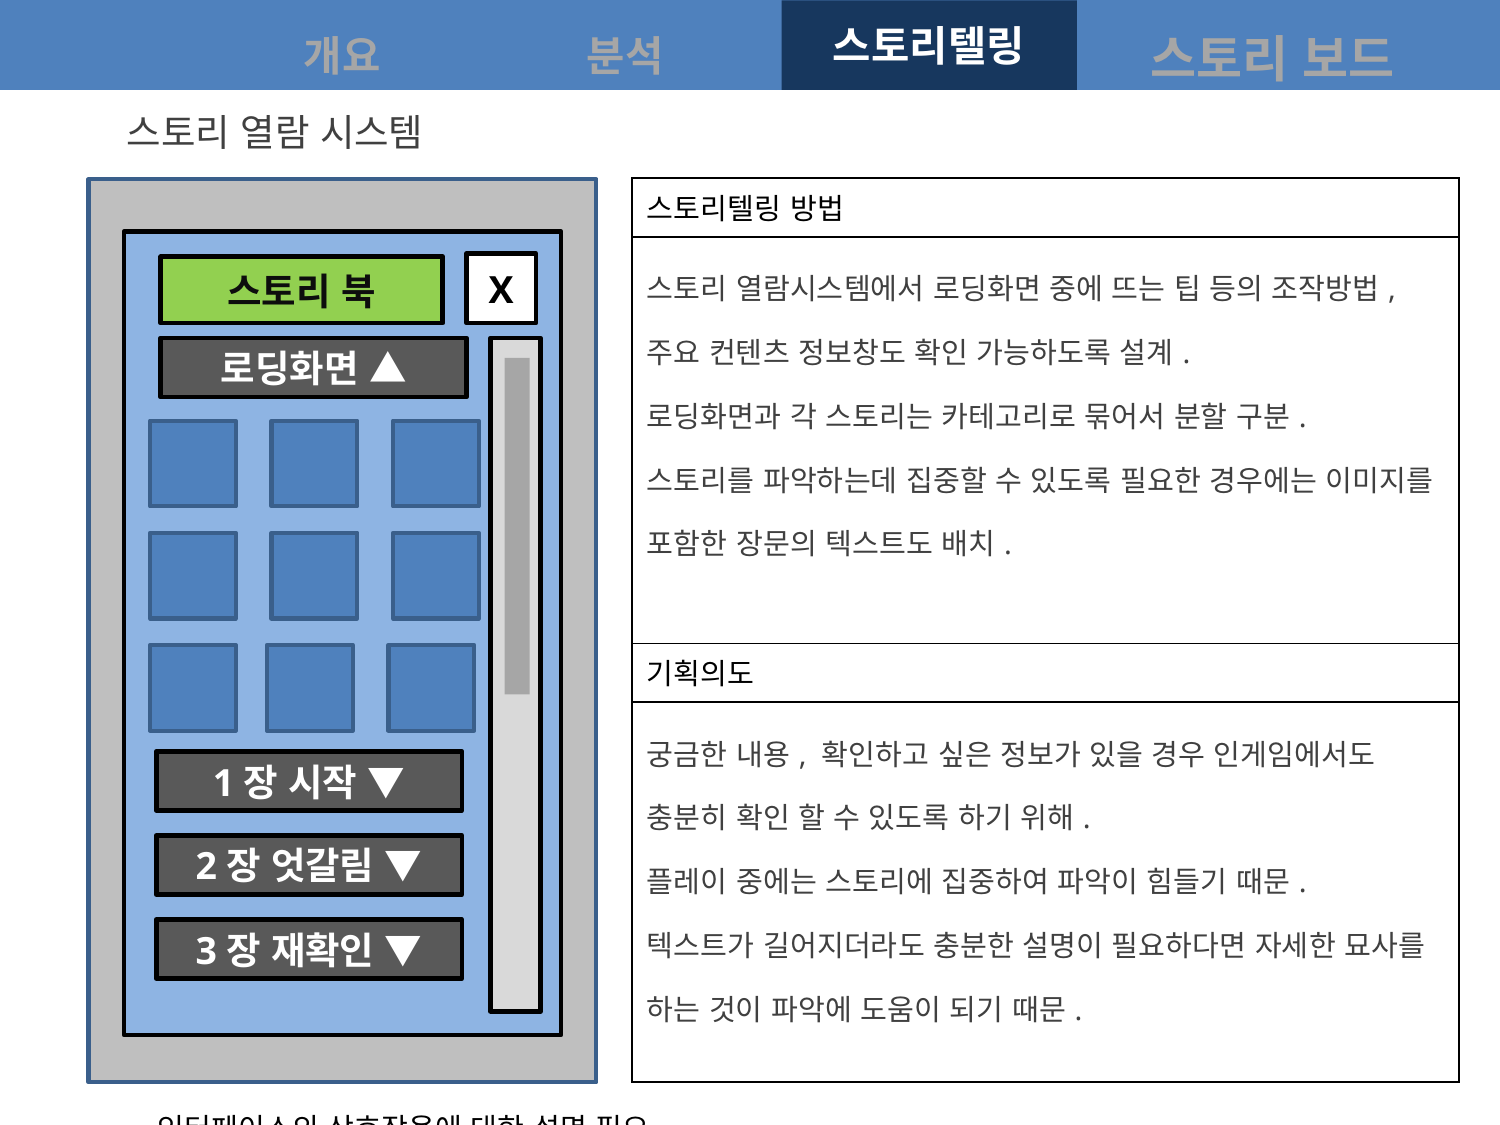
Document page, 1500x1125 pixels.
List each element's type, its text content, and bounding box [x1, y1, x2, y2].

table_cell 궁금한 내용, 확인하고 싶은 정보가 있을 경우 인게임에서도 충분히 확인 할 수 있도록 하기 위해. 플레이 중에는 스토리에 집중하여 파악이 힘들기 때문. 텍스트가 길어지더라도 충분한 설명이 필요하다면 자세한 묘사를 하는 것이 파악에 도움이 되기 때문. [633, 703, 1458, 1081]
text_box X [464, 252, 538, 325]
table_cell 스토리 열람시스템에서 로딩화면 중에 뜨는 팁 등의 조작방법, 주요 컨텐츠 정보창도 확인 가능하도록 설계. 로딩화면과 각 스토리는 카테고리로 묶어서 분할 구분. 스토리를 파악하는데 집중할 수 있도록 필요한 경우에는 이미지를 포함한 장문의 텍스트도 배치. [633, 238, 1458, 643]
text_box 인터페이스의 상호작용에 대한 설명 필요. [142, 1103, 680, 1125]
text_box [86, 177, 598, 1084]
text_box [503, 356, 532, 697]
text_box [489, 336, 543, 1013]
text_box 3장 재확인 ▼ [154, 917, 464, 981]
table_cell 기획의도 [633, 644, 1458, 701]
text_box 로딩화면 ▲ [159, 336, 469, 399]
text_box [148, 419, 238, 508]
text_box [386, 643, 476, 733]
text_box [148, 643, 238, 733]
text_box 1장 시작 ▼ [154, 749, 464, 813]
text_box 스토리 북 [159, 255, 445, 325]
text_box [269, 419, 359, 508]
text_box [391, 531, 481, 621]
text_box 스토리 열람 시스템 [111, 101, 439, 162]
text_box [265, 643, 355, 733]
text_box [122, 230, 563, 1037]
text_box [269, 531, 359, 621]
text_box [391, 419, 481, 508]
table_header 스토리텔링 방법 [633, 179, 1458, 236]
text_box [148, 531, 238, 621]
text_box 2장 엇갈림 ▼ [154, 833, 464, 897]
